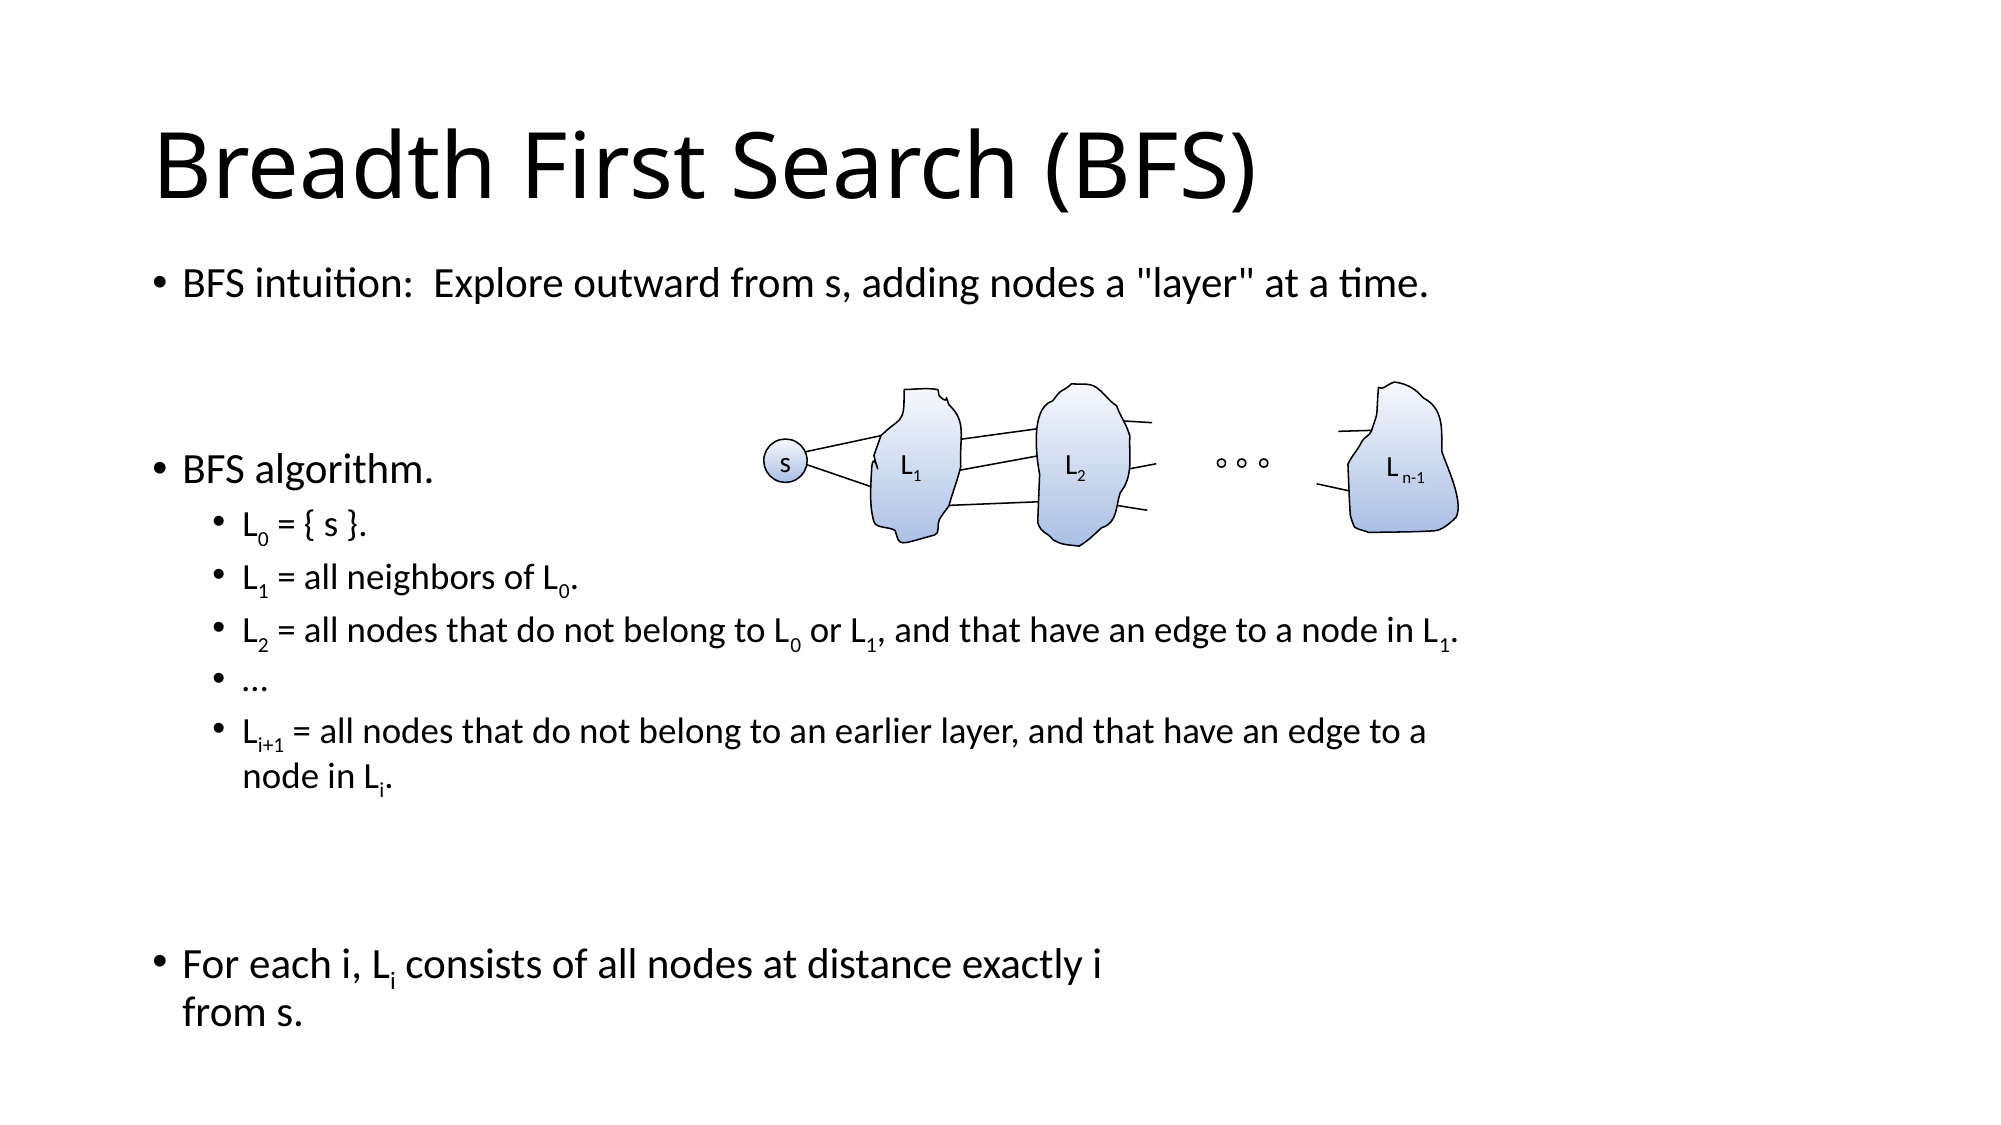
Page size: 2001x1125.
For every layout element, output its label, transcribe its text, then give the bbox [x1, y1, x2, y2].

title Breadth First Search (BFS) [137, 59, 1863, 278]
list BFS intuition: Explore outward from s, adding nodes a "layer" at a time. BFS algorithm. L0 = { s }. L1 = all neighbors of L0. L2 = all nodes that do not belong to L0 or L1, and that have an edge to a node in L1. … Li+1 = all nodes that do not belong to an earlier layer, and that have an edge to a node in Li. For each i, Li consists of all nodes at distance exactly i from s. [137, 253, 1496, 1110]
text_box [763, 382, 1464, 547]
